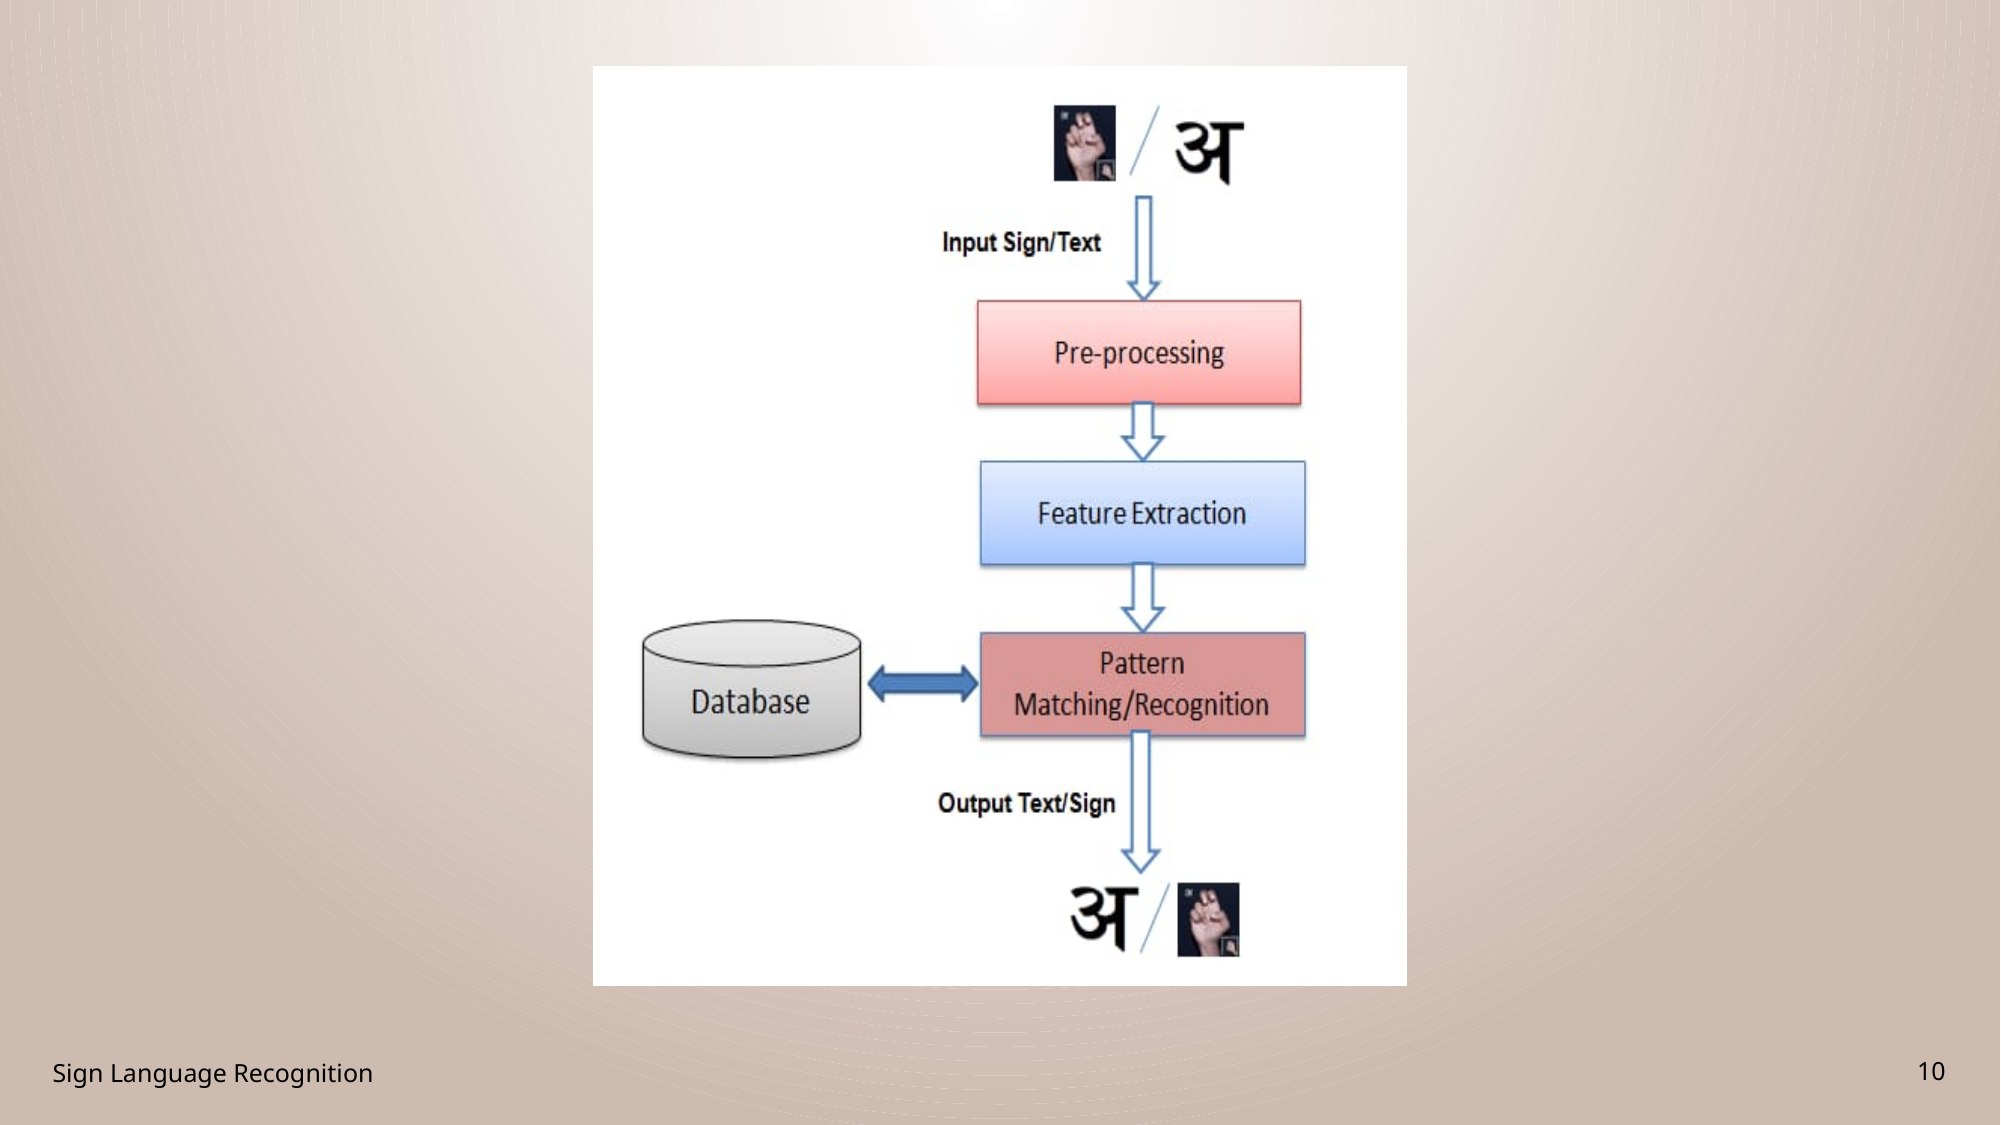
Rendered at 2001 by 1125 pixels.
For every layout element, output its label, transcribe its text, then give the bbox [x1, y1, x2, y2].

slide_number 10 [1510, 1042, 1961, 1103]
footer Sign Language Recognition [37, 738, 713, 1125]
picture [593, 66, 1407, 986]
